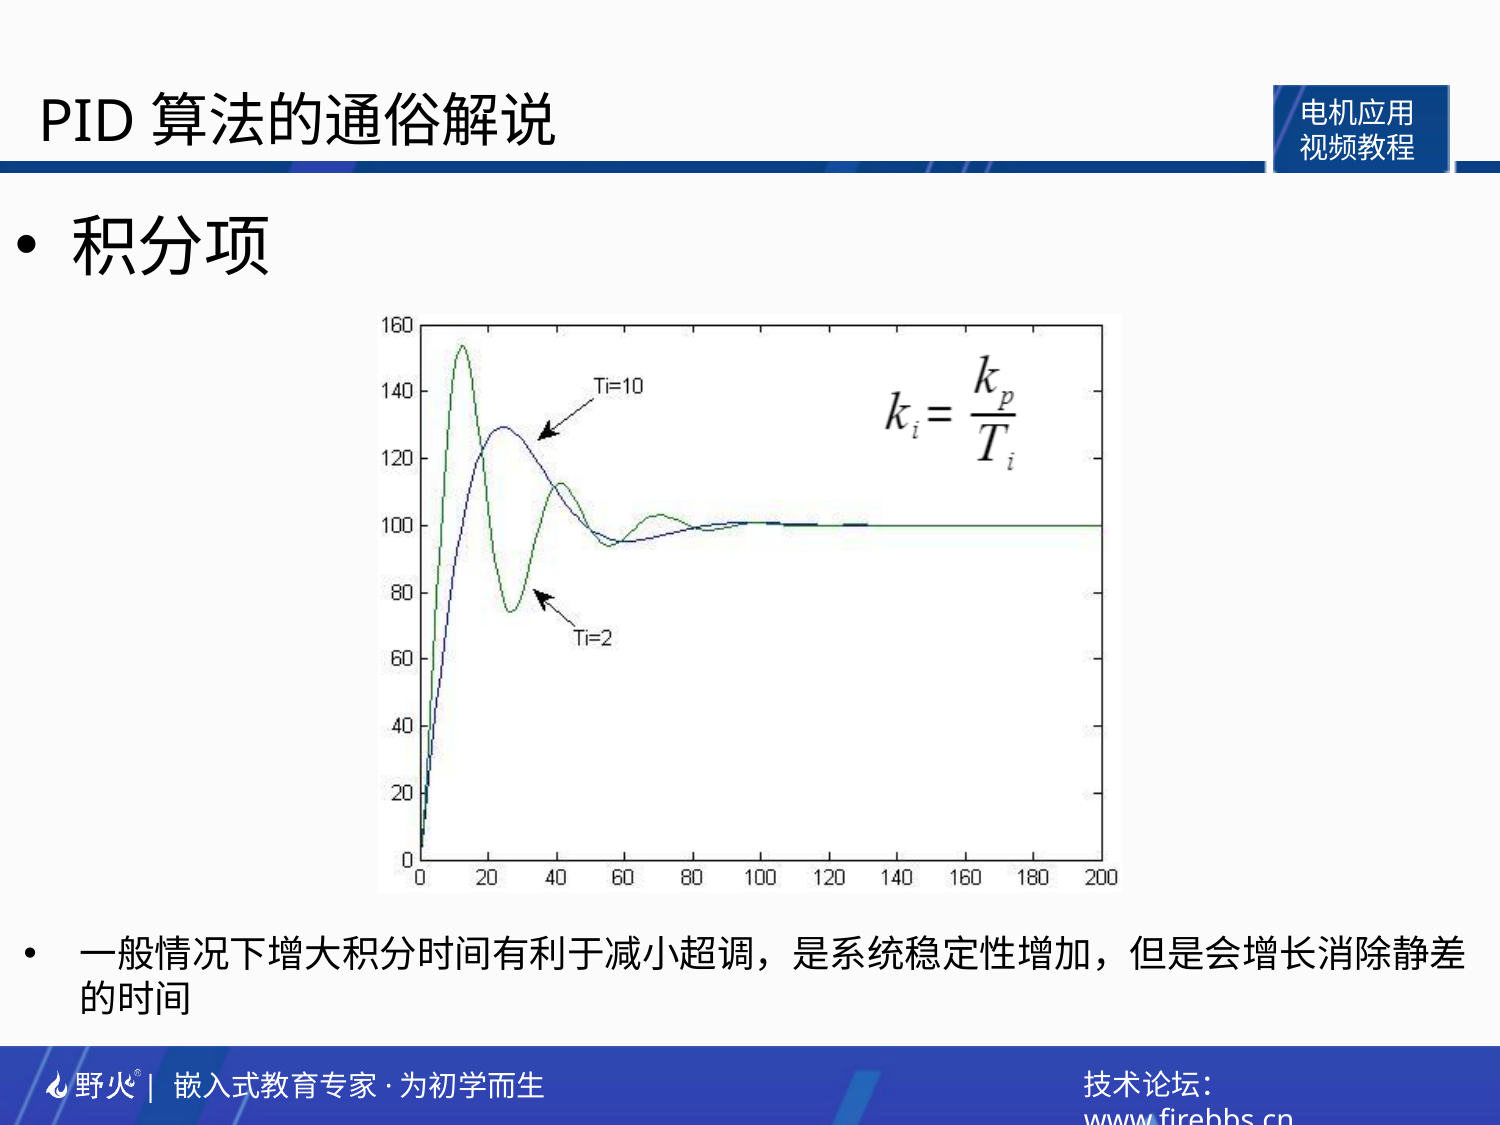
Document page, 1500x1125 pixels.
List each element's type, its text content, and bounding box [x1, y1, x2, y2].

picture [378, 314, 1122, 893]
picture [1115, 1117, 1120, 1125]
picture [1138, 1117, 1143, 1125]
picture [1126, 1115, 1132, 1125]
list 积分项 [0, 196, 1211, 279]
picture [1192, 1116, 1200, 1121]
picture [0, 1046, 1500, 1125]
picture [0, 85, 1500, 173]
list 一般情况下增大积分时间有利于减小超调，是系统稳定性增加，但是会增长消除静差的时间 [8, 922, 1492, 1047]
picture [1227, 1116, 1236, 1125]
picture [1103, 1115, 1109, 1125]
picture [1209, 1116, 1218, 1125]
picture [1092, 1117, 1097, 1125]
picture [1281, 1116, 1289, 1125]
